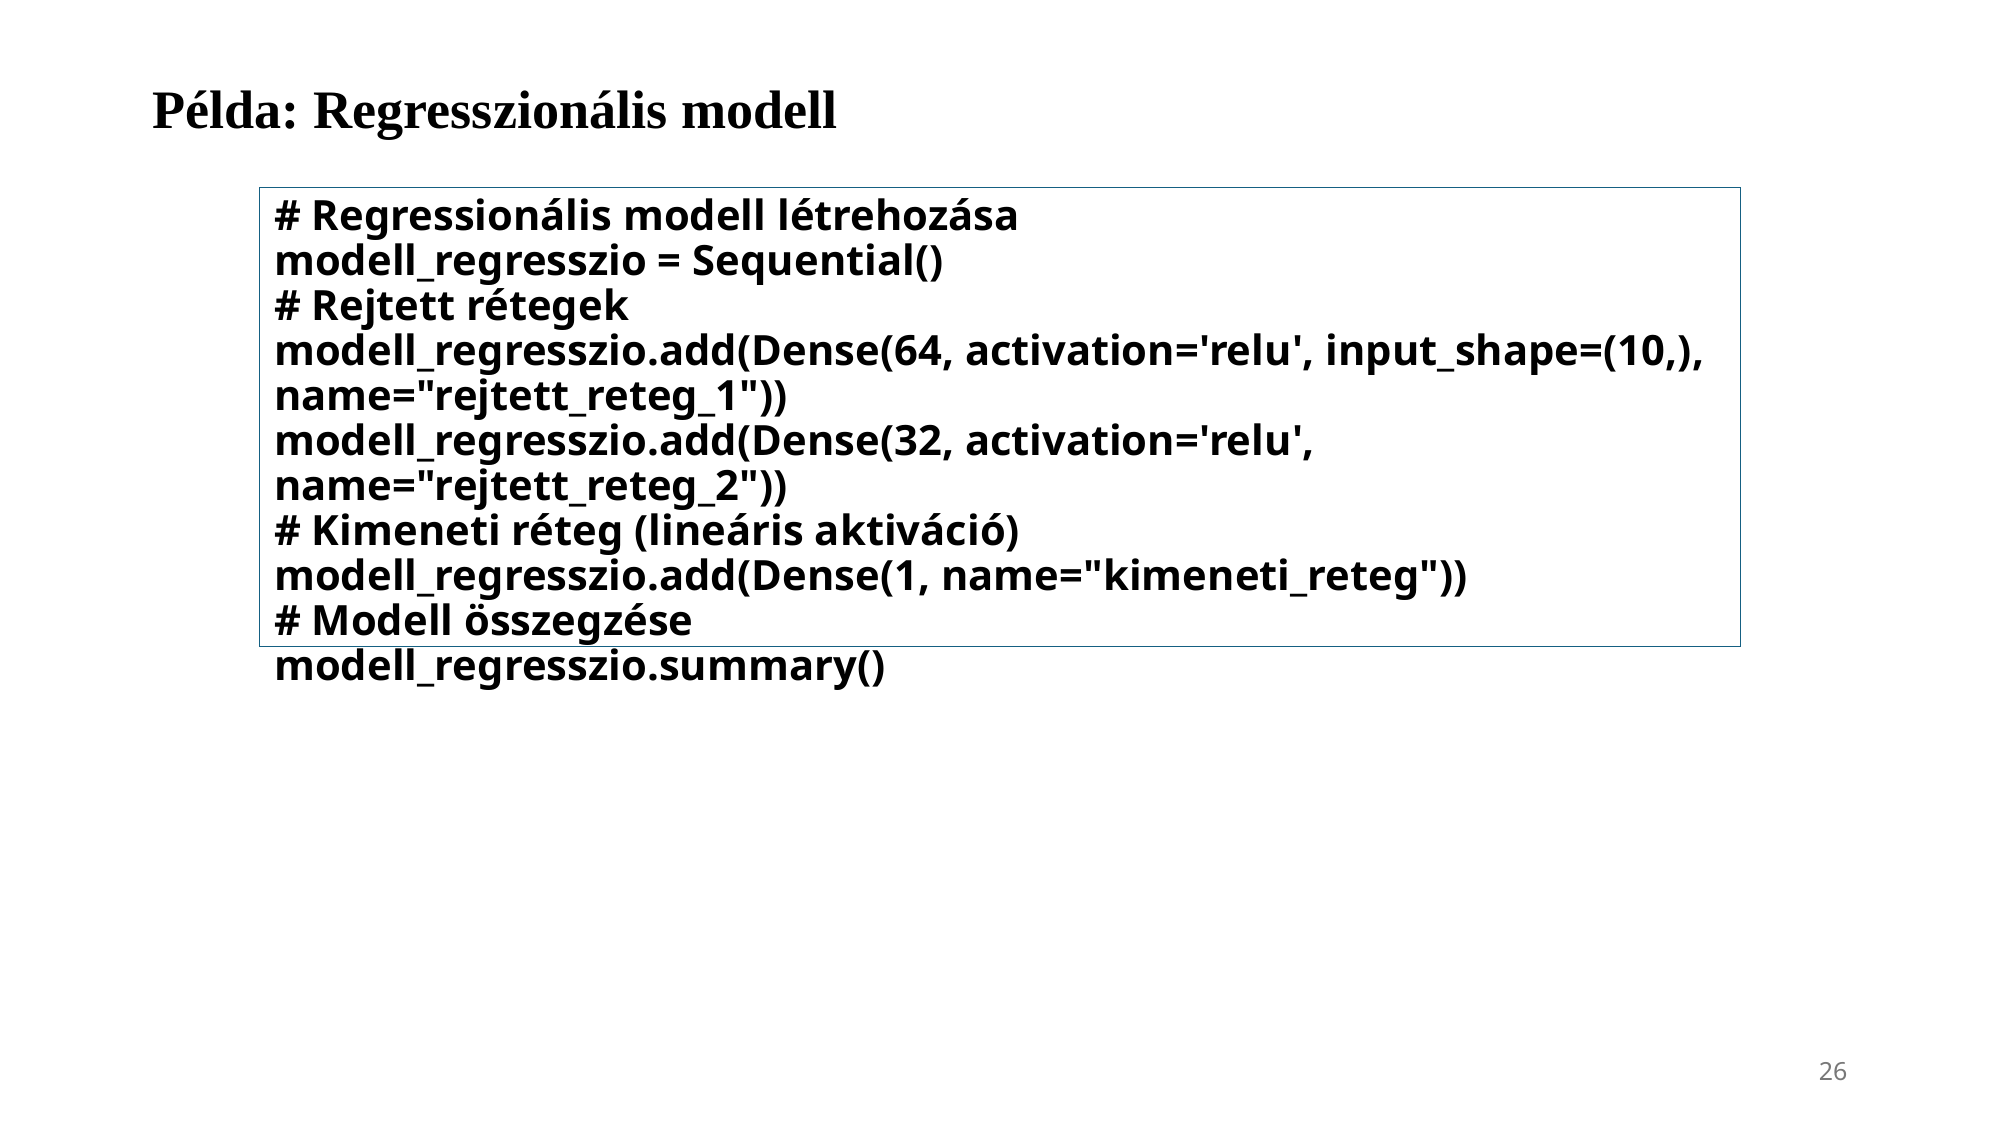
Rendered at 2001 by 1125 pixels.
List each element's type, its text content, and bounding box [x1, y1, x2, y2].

slide_number 26 [1412, 1042, 1863, 1103]
title Példa: Regresszionális modell [137, 59, 862, 162]
list # Regressionális modell létrehozása modell_regresszio = Sequential() # Rejtett rétegek modell_regresszio.add(Dense(64, activation='relu', input_shape=(10,), name="rejtett_reteg_1")) modell_regresszio.add(Dense(32, activation='relu', name="rejtett_reteg_2")) # Kimeneti réteg (lineáris aktiváció) modell_regresszio.add(Dense(1, name="kimeneti_reteg")) # Modell összegzése modell_regresszio.summary() [259, 187, 1741, 647]
